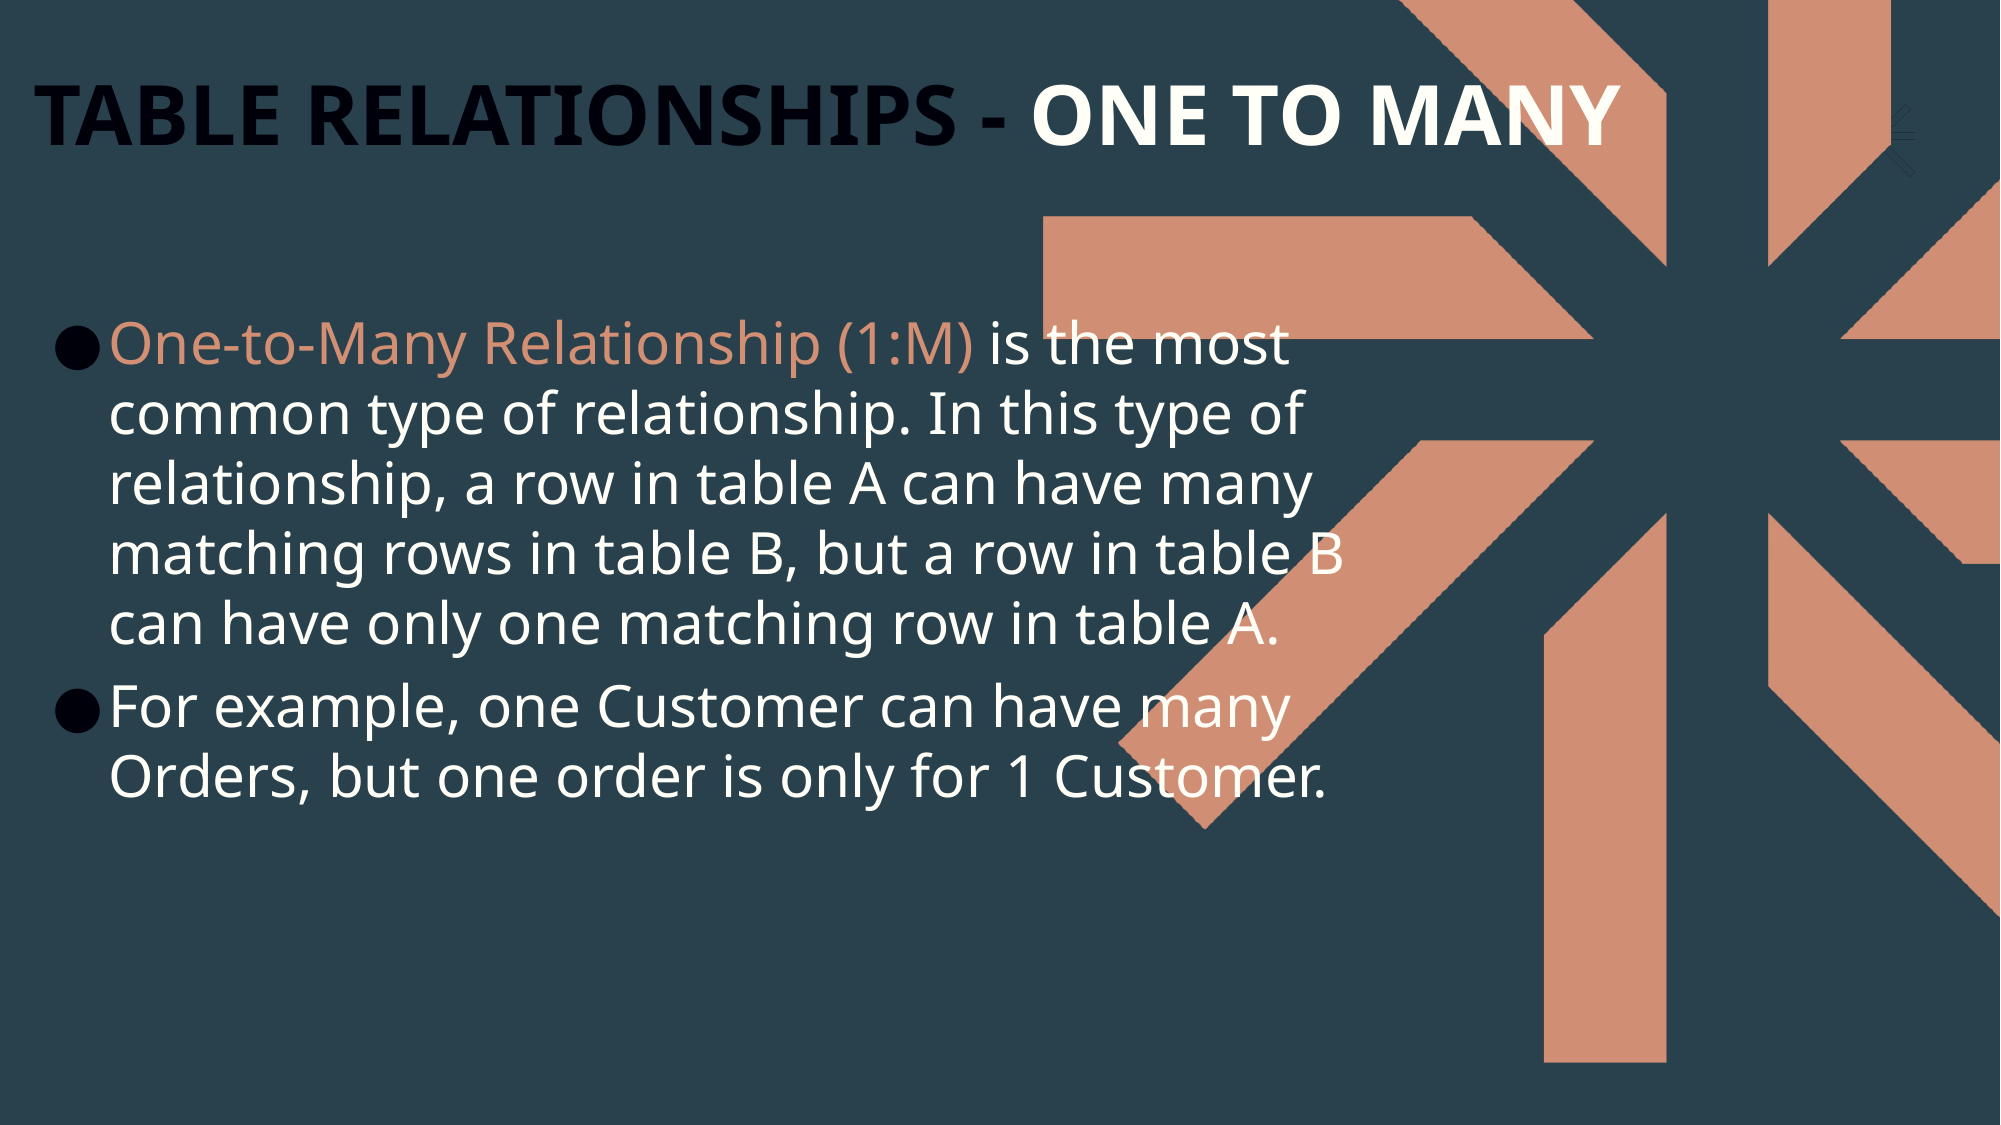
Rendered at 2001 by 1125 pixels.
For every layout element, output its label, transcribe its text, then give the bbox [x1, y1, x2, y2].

text_box One-to-Many Relationship (1:M) is the most common type of relationship. In this type of relationship, a row in table A can have many matching rows in table B, but a row in table B can have only one matching row in table A. For example, one Customer can have many Orders, but one order is only for 1 Customer. [22, 300, 1449, 1071]
text_box TABLE RELATIONSHIPS - ONE TO MANY [22, 45, 1761, 179]
picture [1030, 0, 2000, 1125]
